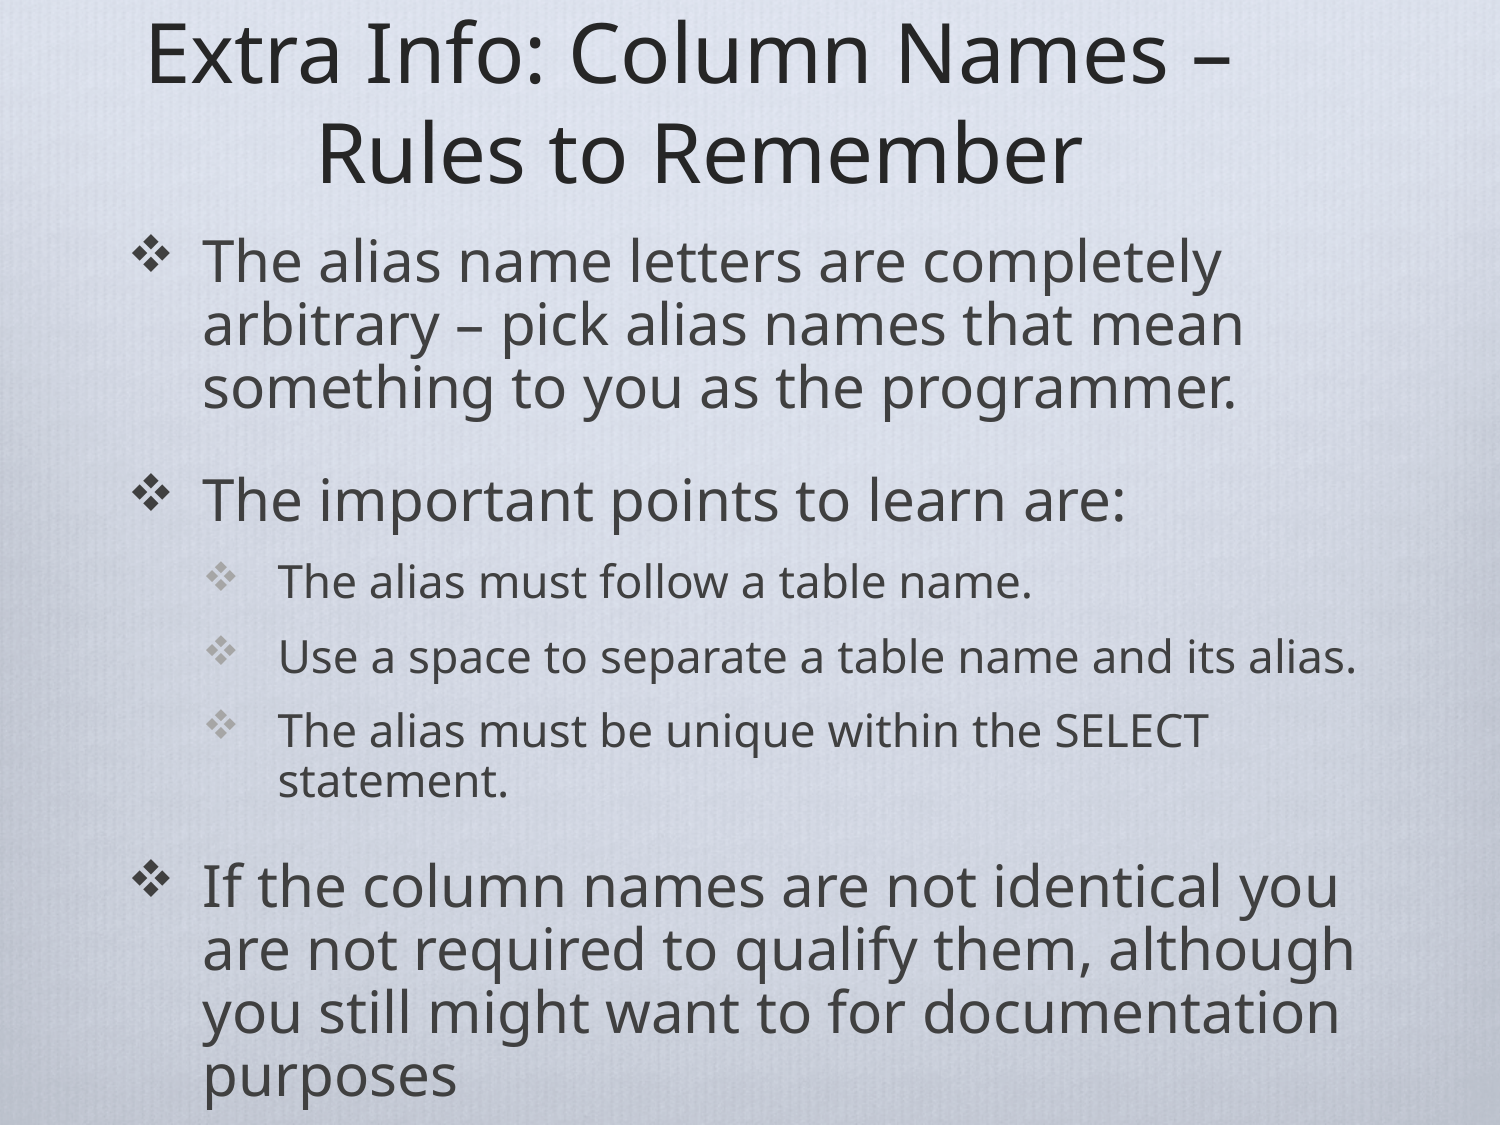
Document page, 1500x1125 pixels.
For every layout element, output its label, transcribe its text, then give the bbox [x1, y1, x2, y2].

list The alias name letters are completely arbitrary – pick alias names that mean something to you as the programmer. The important points to learn are: The alias must follow a table name. Use a space to separate a table name and its alias. The alias must be unique within the SELECT statement. If the column names are not identical you are not required to qualify them, although you still might want to for documentation purposes [112, 224, 1438, 1025]
title Extra Info: Column Names – Rules to Remember [112, 24, 1288, 175]
